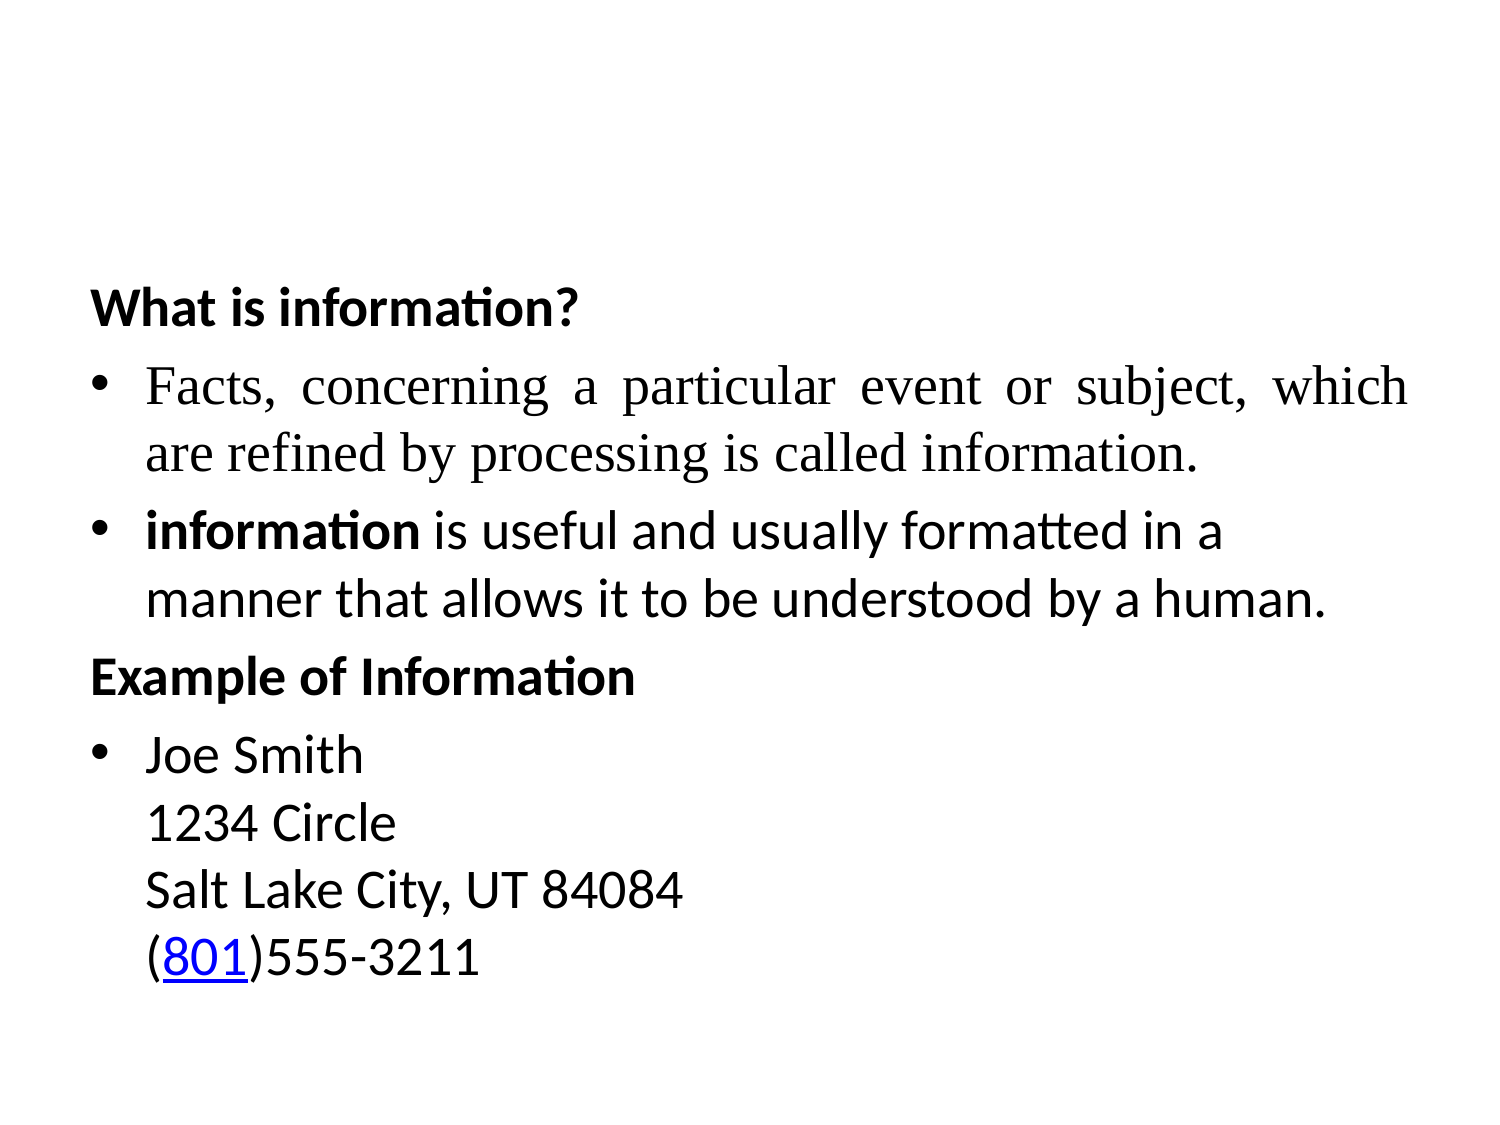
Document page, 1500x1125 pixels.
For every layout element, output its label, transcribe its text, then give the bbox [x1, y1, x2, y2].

list What is information? Facts, concerning a particular event or subject, which are refined by processing is called information. information is useful and usually formatted in a manner that allows it to be understood by a human. Example of Information Joe Smith 1234 Circle Salt Lake City, UT 84084 (801)555-3211 [75, 262, 1425, 1005]
